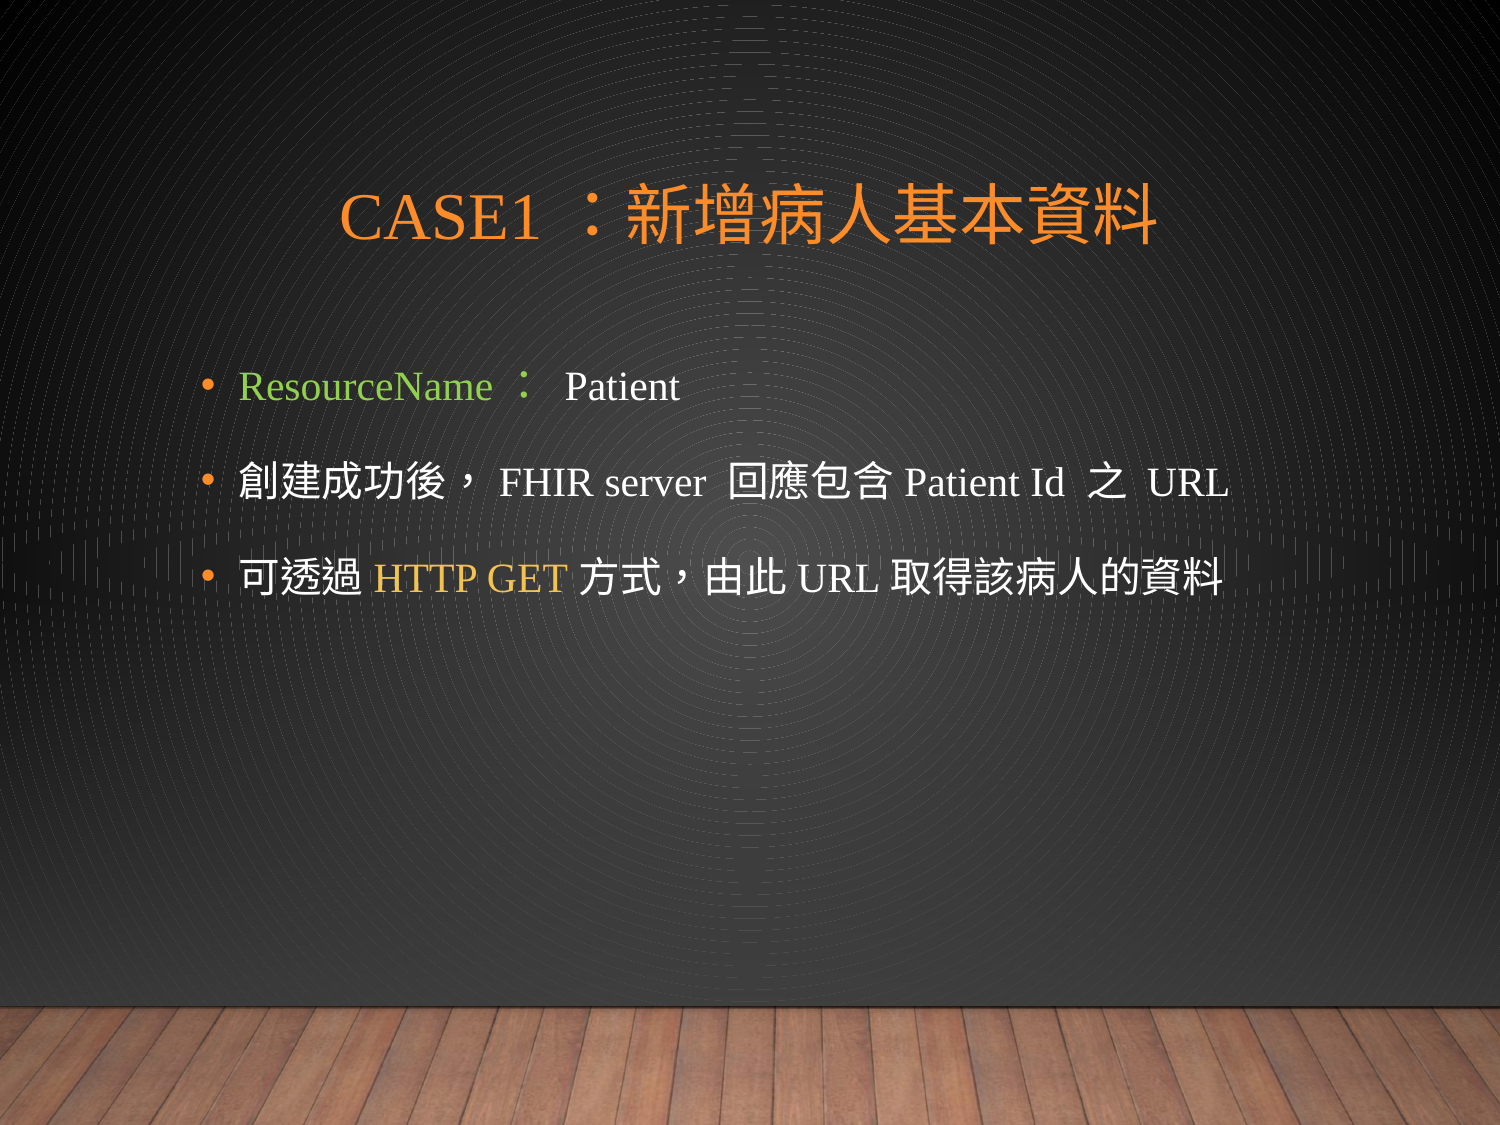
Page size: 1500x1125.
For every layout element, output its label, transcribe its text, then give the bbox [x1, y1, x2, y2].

title Case1：新增病人基本資料 [236, 131, 1263, 305]
picture [0, 1006, 1500, 1125]
list ResourceName： Patient 創建成功後，FHIR server 回應包含Patient Id 之 URL 可透過HTTP GET方式，由此URL取得該病人的資料 [185, 326, 1314, 893]
